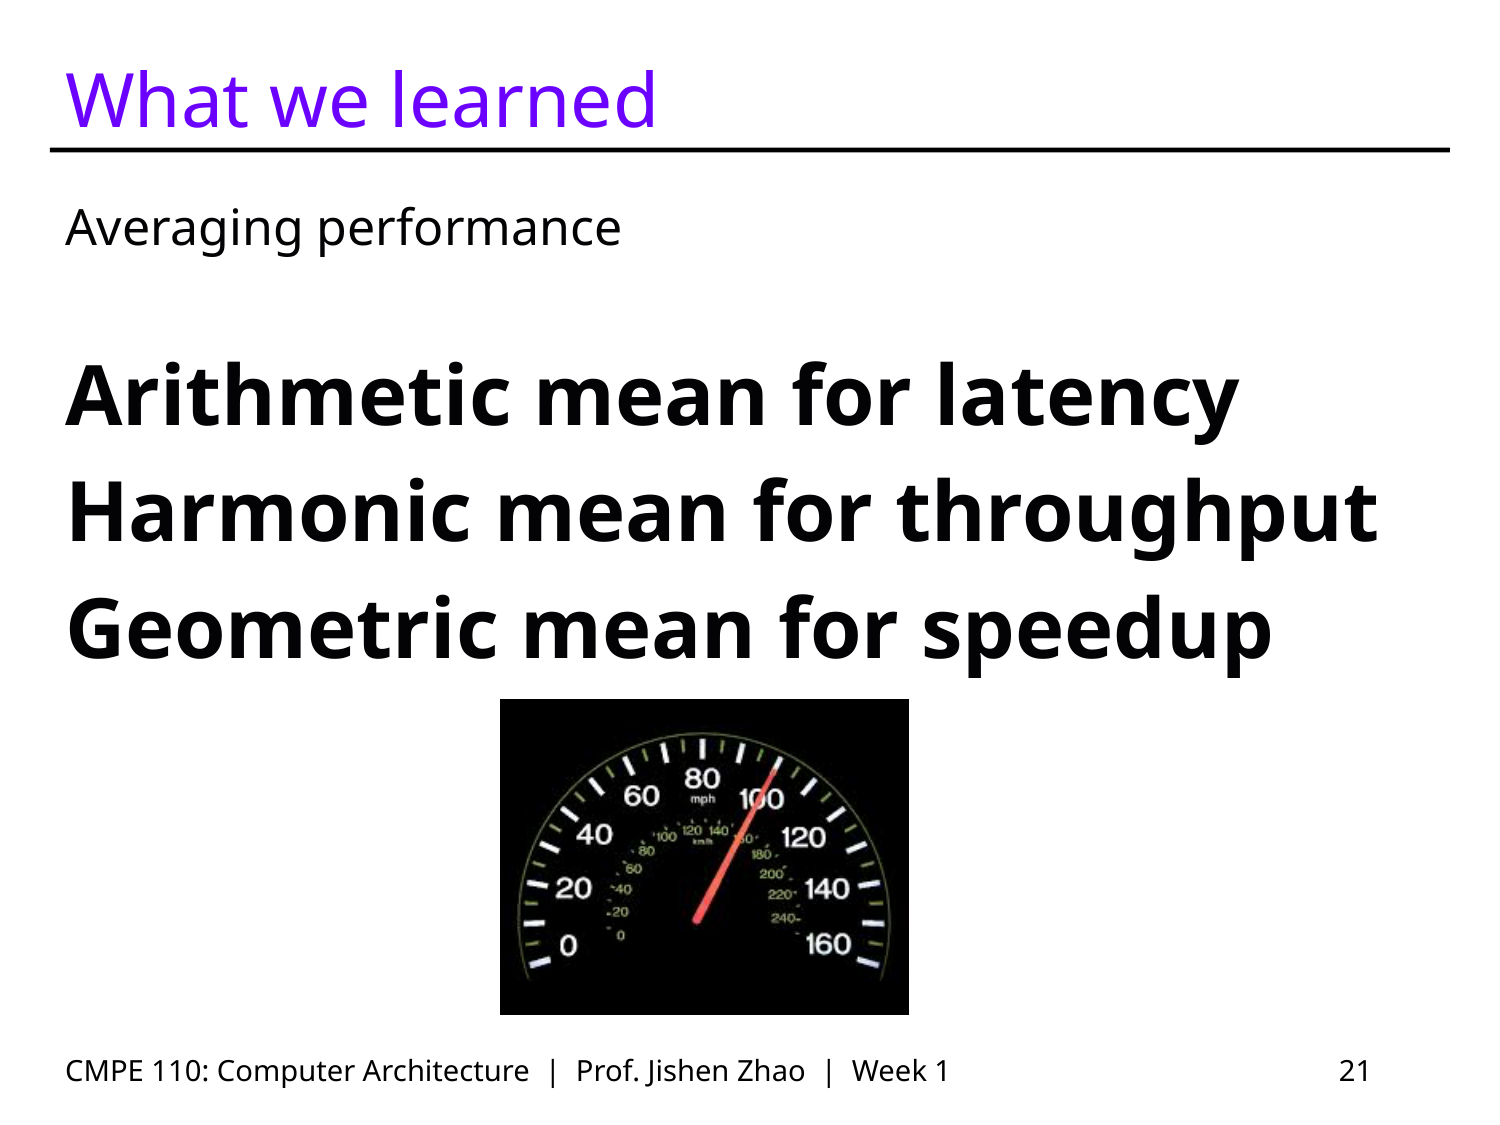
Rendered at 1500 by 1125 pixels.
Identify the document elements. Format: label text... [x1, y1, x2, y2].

footer CMPE 110: Computer Architecture | Prof. Jishen Zhao | Week 1 [49, 1049, 988, 1101]
title What we learned [49, 37, 1451, 151]
picture [499, 699, 909, 1015]
slide_number 21 [1074, 1049, 1388, 1101]
list Averaging performance Arithmetic mean for latency Harmonic mean for throughput Geometric mean for speedup [49, 187, 1451, 1026]
